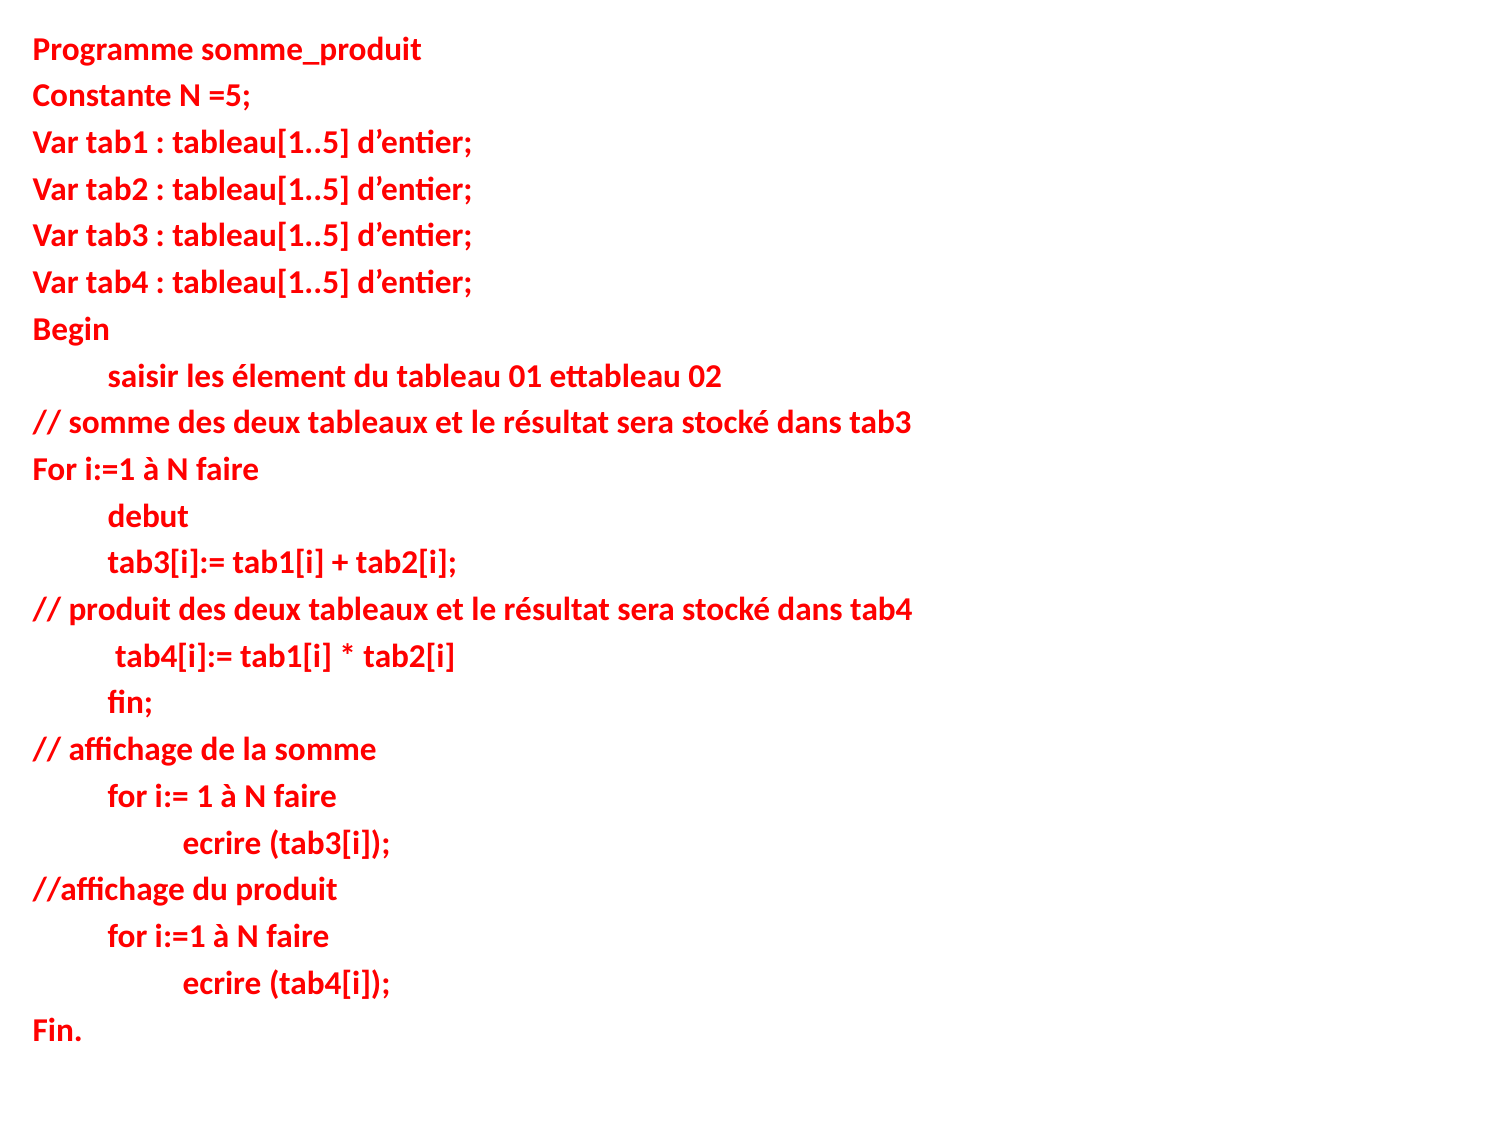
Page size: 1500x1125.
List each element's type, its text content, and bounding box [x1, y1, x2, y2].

subtitle Programme somme_produit Constante N =5; Var tab1 : tableau[1..5] d’entier; Var tab2 : tableau[1..5] d’entier; Var tab3 : tableau[1..5] d’entier; Var tab4 : tableau[1..5] d’entier; Begin saisir les élement du tableau 01 ettableau 02 // somme des deux tableaux et le résultat sera stocké dans tab3 For i:=1 à N faire debut tab3[i]:= tab1[i] + tab2[i]; // produit des deux tableaux et le résultat sera stocké dans tab4 tab4[i]:= tab1[i] * tab2[i] fin; // affichage de la somme for i:= 1 à N faire ecrire (tab3[i]); //affichage du produit for i:=1 à N faire ecrire (tab4[i]); Fin. [17, 19, 1483, 1106]
